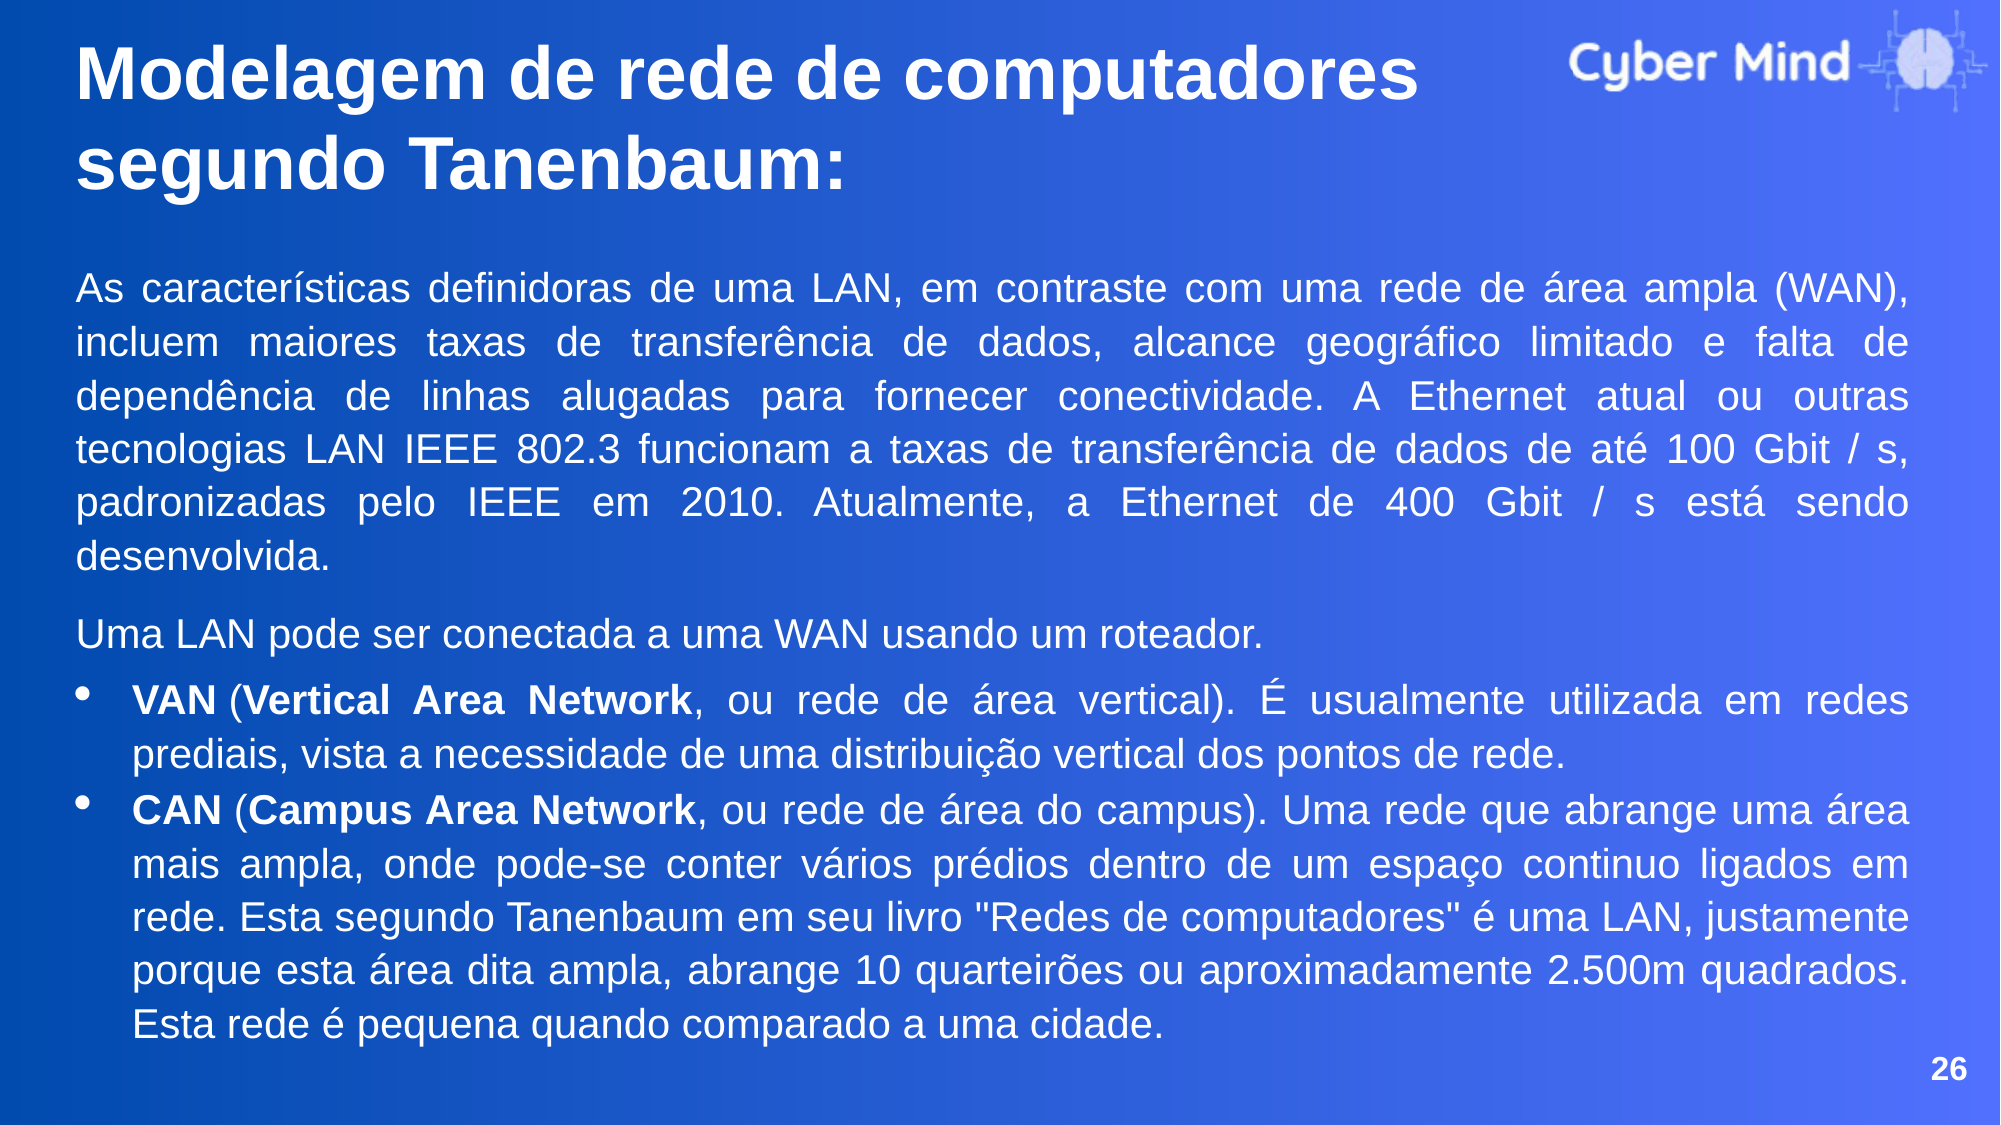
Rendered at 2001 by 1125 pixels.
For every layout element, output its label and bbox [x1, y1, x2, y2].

list [0, 0, 2000, 1125]
picture [1564, 6, 2000, 118]
